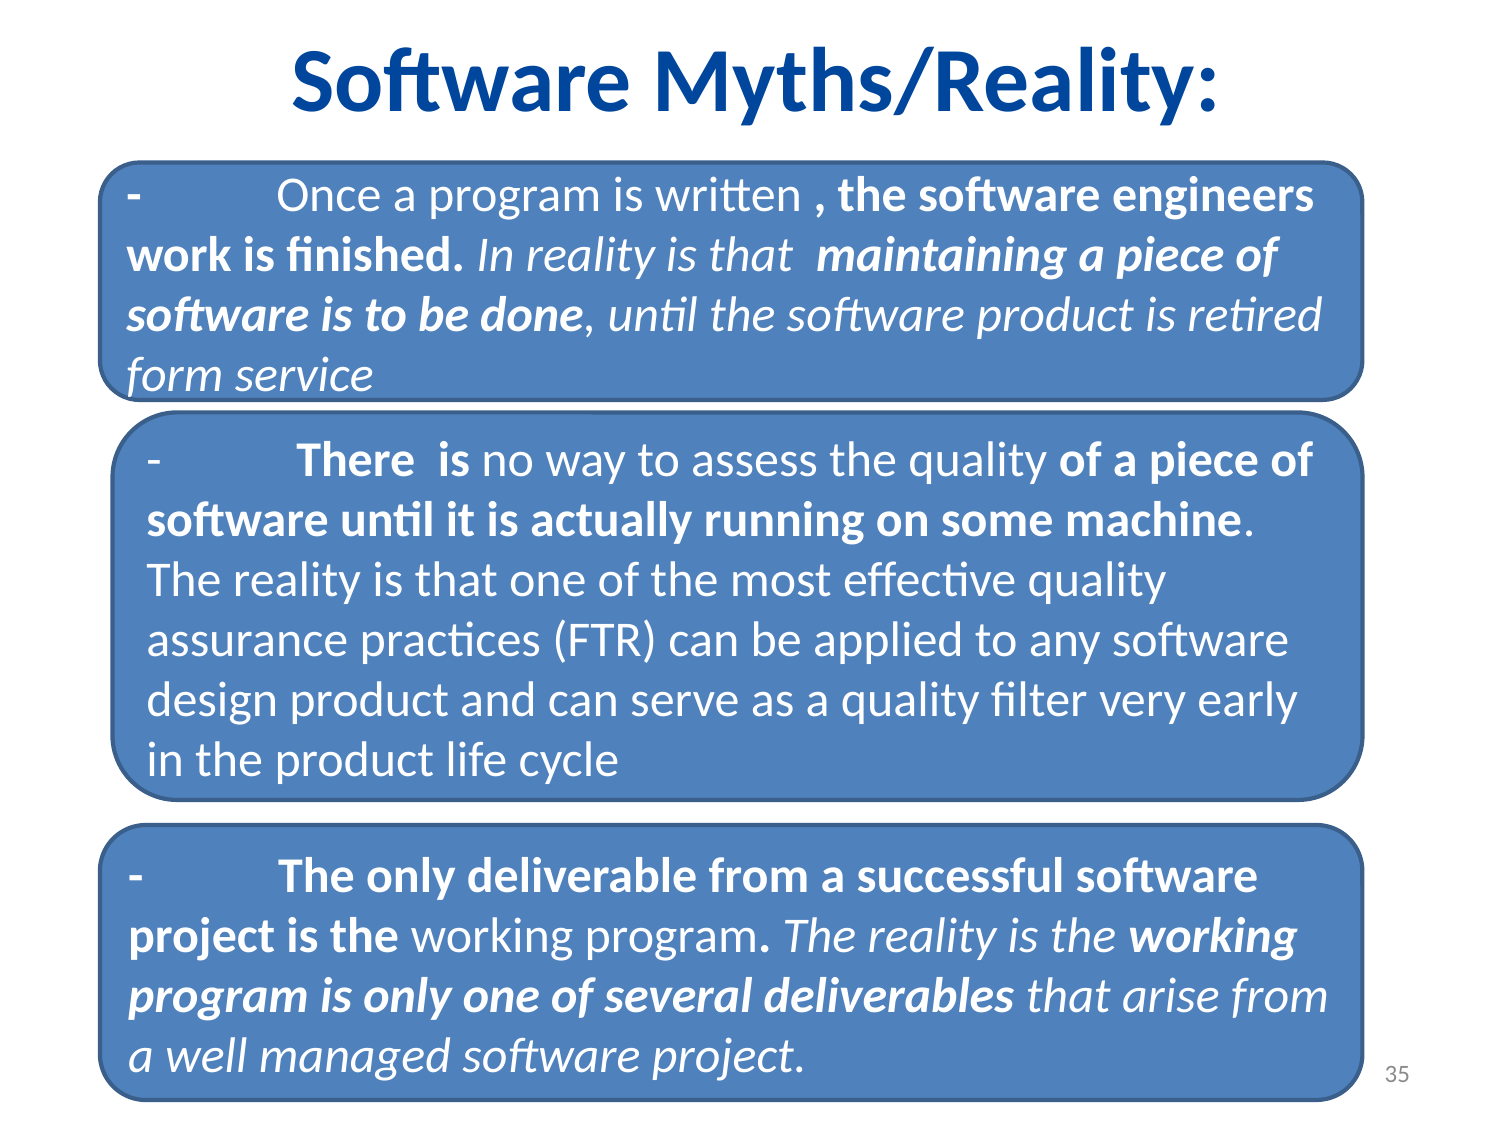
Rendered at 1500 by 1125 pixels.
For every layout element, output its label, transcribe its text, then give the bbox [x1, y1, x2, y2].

text_box - There is no way to assess the quality of a piece of software until it is actually running on some machine. The reality is that one of the most effective quality assurance practices (FTR) can be applied to any software design product and can serve as a quality filter very early in the product life cycle [110, 410, 1365, 803]
text_box - Once a program is written , the software engineers work is finished. In reality is that maintaining a piece of software is to be done, until the software product is retired form service [97, 160, 1365, 403]
title Software Myths/Reality: [62, 0, 1450, 150]
text_box - The only deliverable from a successful software project is the working program. The reality is the working program is only one of several deliverables that arise from a well managed software project. [97, 822, 1365, 1103]
slide_number 35 [1319, 1042, 1425, 1103]
